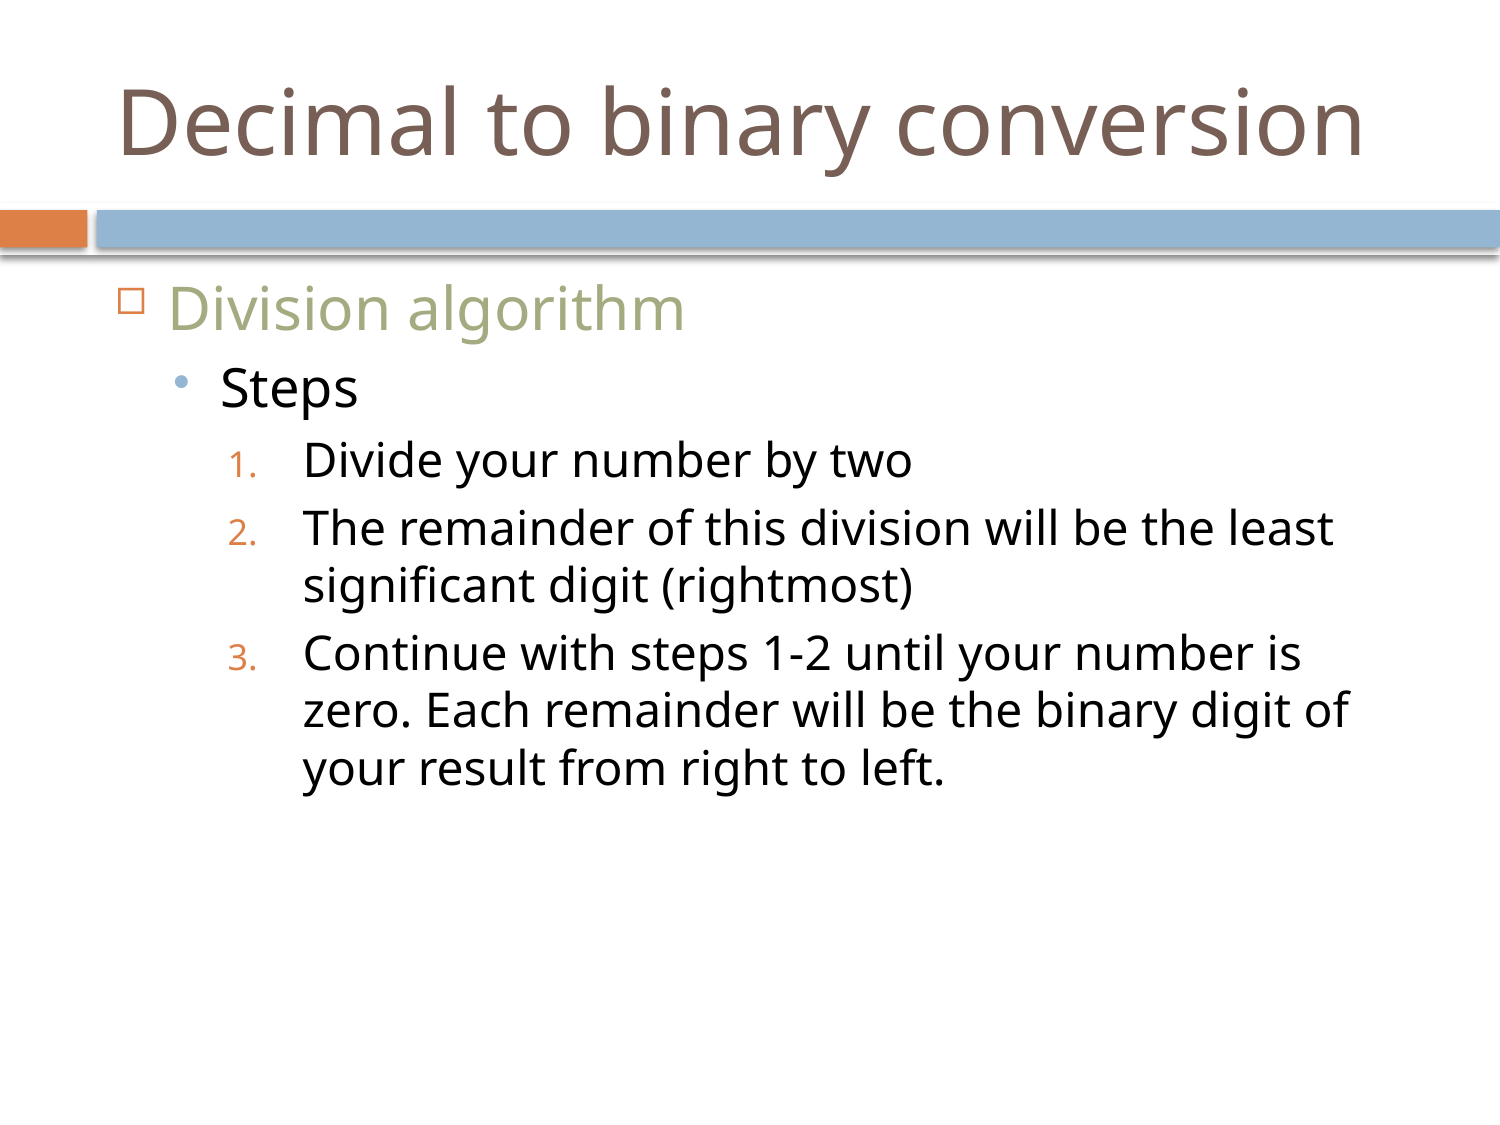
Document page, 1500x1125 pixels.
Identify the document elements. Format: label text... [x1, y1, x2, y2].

list Division algorithm Steps Divide your number by two The remainder of this division will be the least significant digit (rightmost) Continue with steps 1-2 until your number is zero. Each remainder will be the binary digit of your result from right to left. [100, 262, 1438, 1000]
title Decimal to binary conversion [100, 37, 1438, 200]
